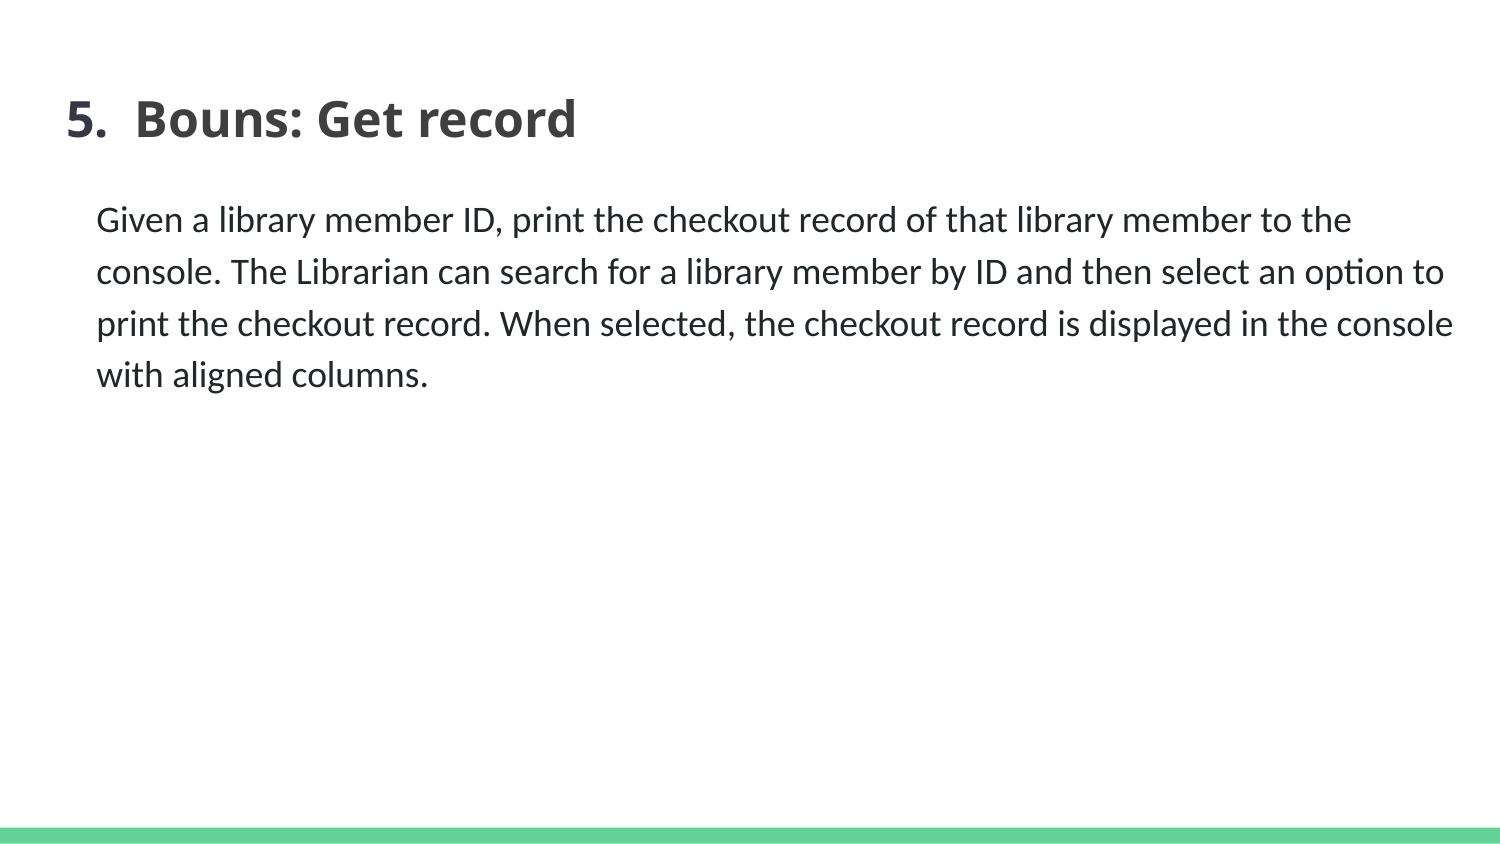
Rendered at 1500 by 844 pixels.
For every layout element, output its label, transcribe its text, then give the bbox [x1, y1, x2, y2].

text_box Given a library member ID, print the checkout record of that library member to the console. The Librarian can search for a library member by ID and then select an option to print the checkout record. When selected, the checkout record is displayed in the console with aligned columns. [81, 173, 1471, 802]
title 5. Bouns: Get record [51, 72, 1449, 167]
